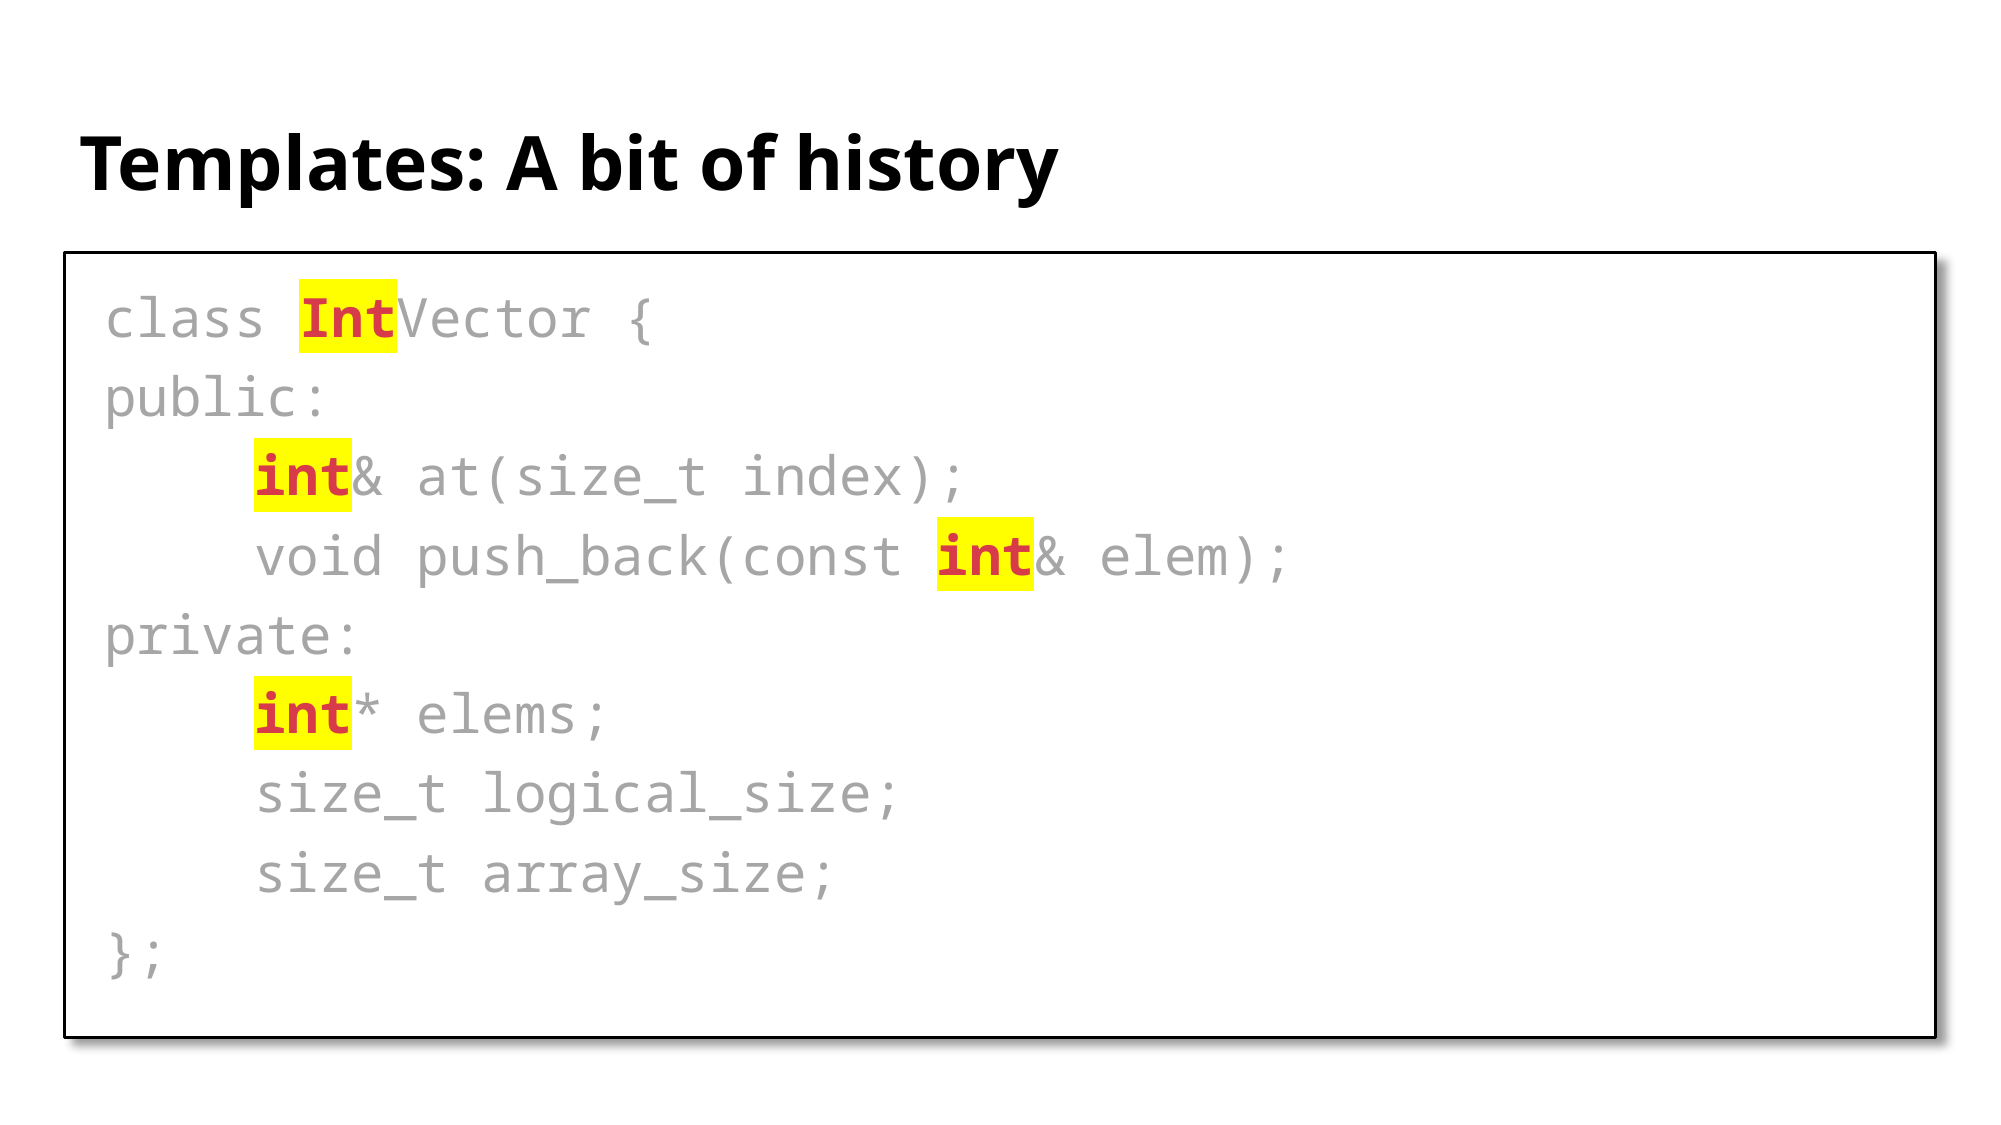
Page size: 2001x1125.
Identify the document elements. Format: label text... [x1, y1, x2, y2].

list class IntVector { public: int& at(size_t index); void push_back(const int& elem); private: int* elems; size_t logical_size; size_t array_size; }; [63, 251, 1937, 1039]
title Templates: A bit of history [64, 103, 1936, 230]
